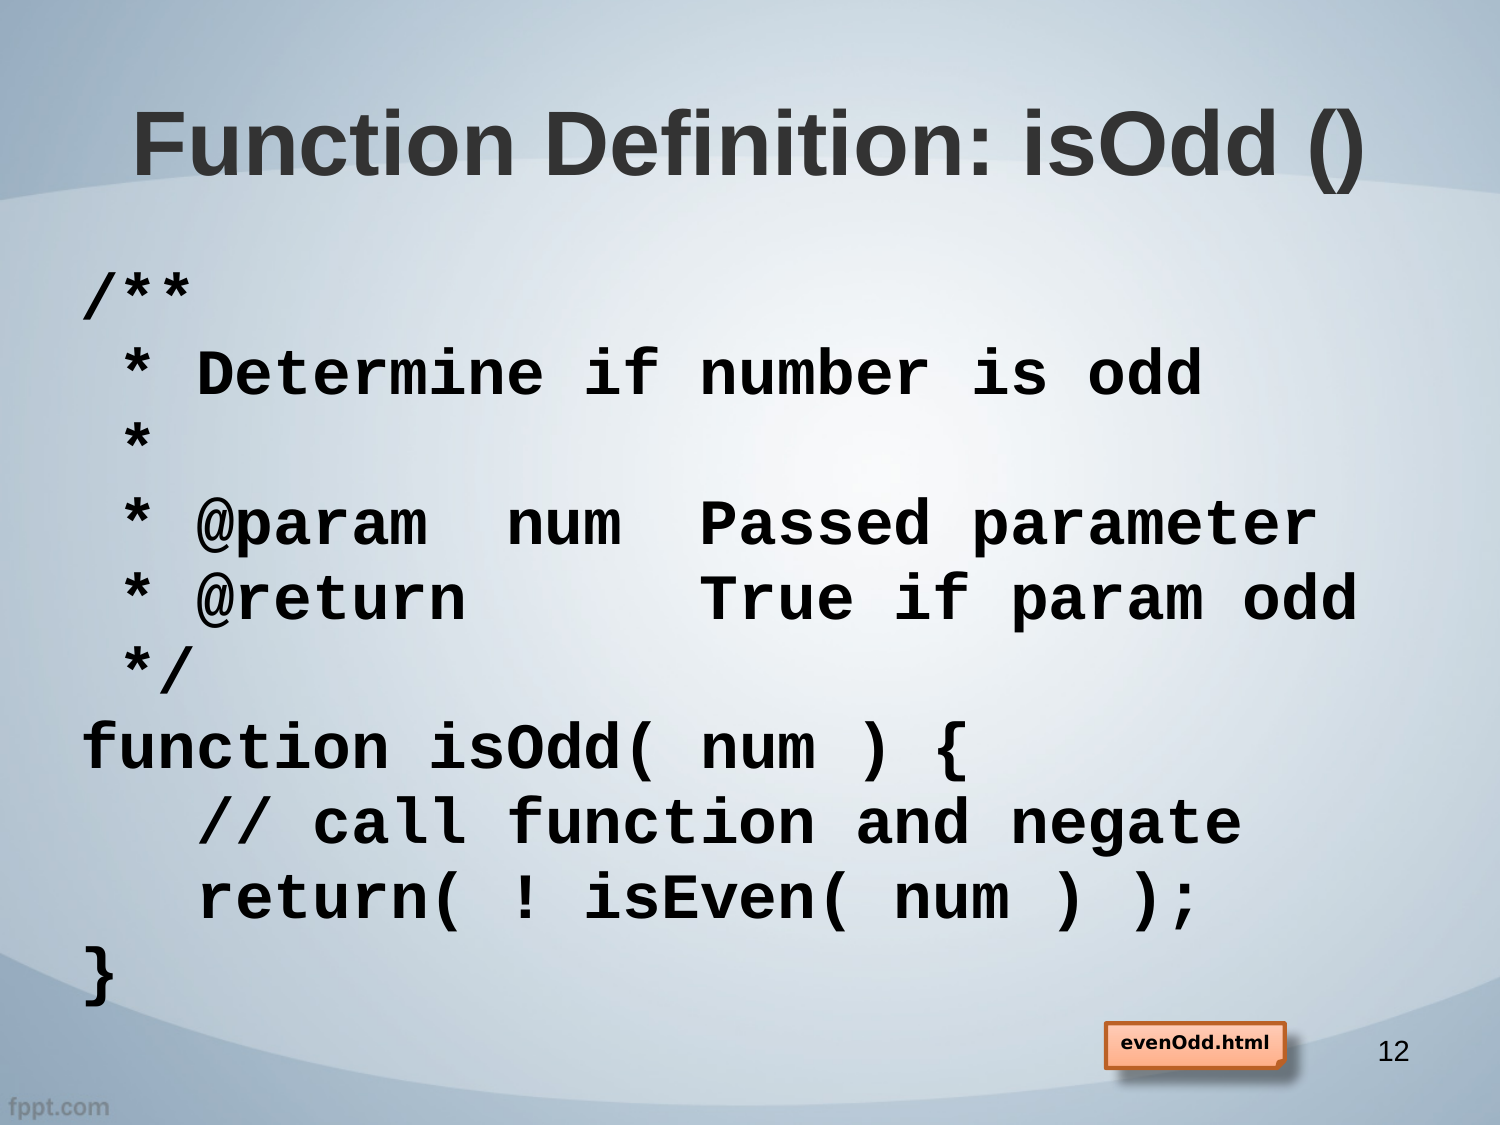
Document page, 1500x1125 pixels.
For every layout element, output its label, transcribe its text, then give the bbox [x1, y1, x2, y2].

picture [0, 0, 1500, 1125]
title Function Definition: isOdd () [75, 45, 1425, 233]
text_box evenOdd.html [1105, 1023, 1285, 1069]
list /** * Determine if number is odd * * @param num Passed parameter * @return True if param odd */ function isOdd( num ) { // call function and negate return( ! isEven( num ) ); } [64, 262, 1447, 1071]
slide_number 12 [1074, 1024, 1425, 1103]
